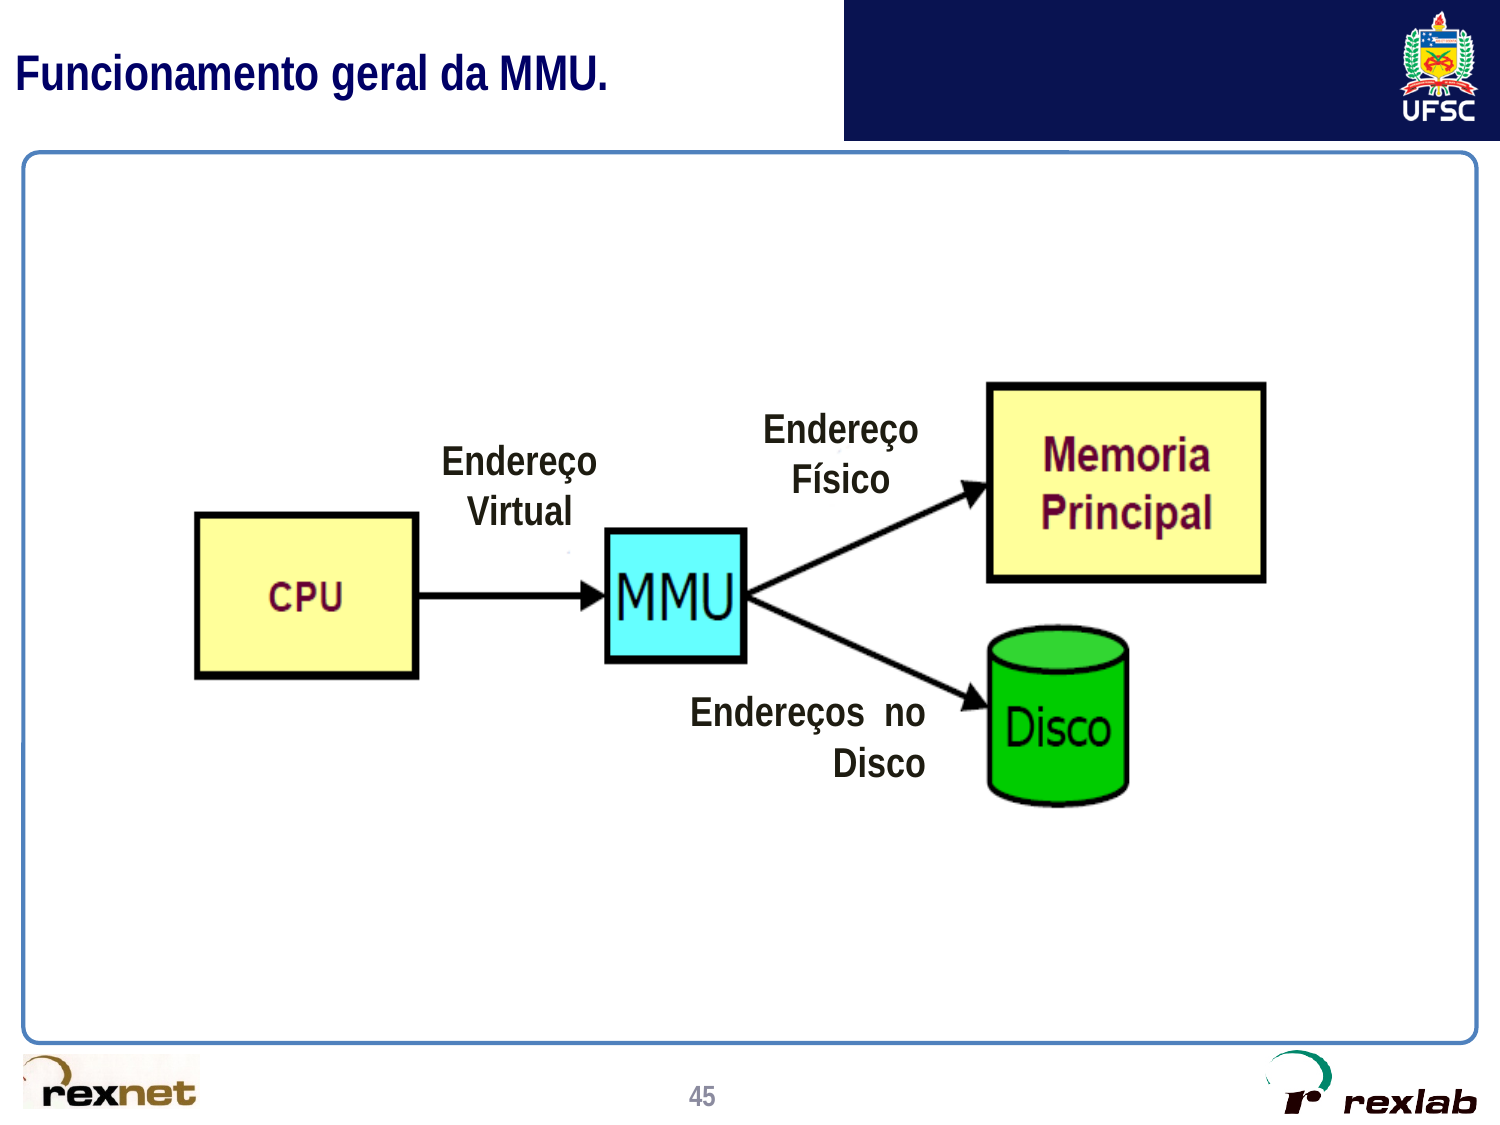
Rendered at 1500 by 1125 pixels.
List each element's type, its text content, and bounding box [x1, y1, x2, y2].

picture [1265, 1049, 1477, 1114]
picture [23, 1054, 200, 1109]
picture [844, 0, 1500, 141]
slide_number 45 [527, 1065, 878, 1125]
title Funcionamento geral da MMU. [0, 0, 844, 141]
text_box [175, 363, 1301, 810]
